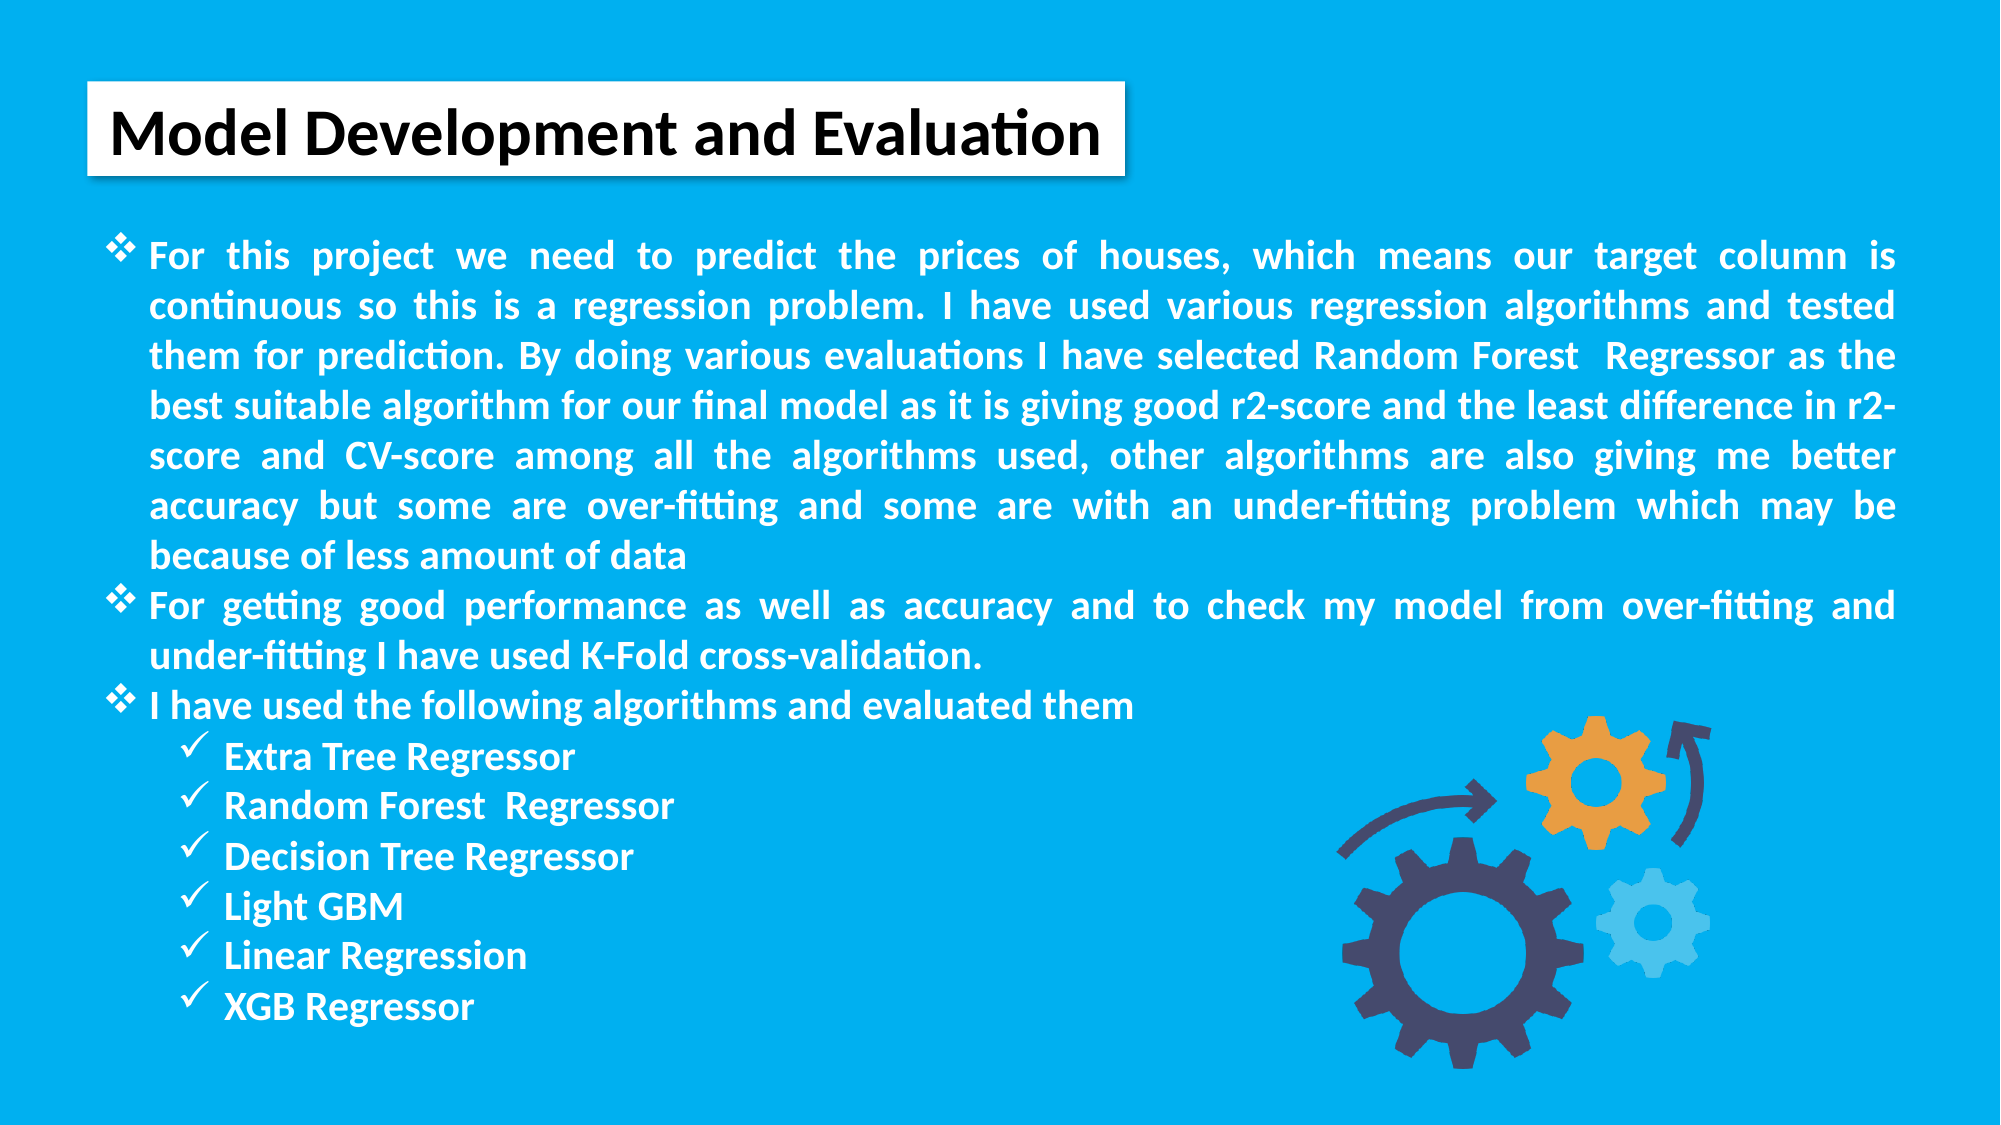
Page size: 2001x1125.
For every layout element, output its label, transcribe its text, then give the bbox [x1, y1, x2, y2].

picture [1527, 717, 1665, 849]
picture [1343, 838, 1583, 1068]
text_box For this project we need to predict the prices of houses, which means our target column is continuous so this is a regression problem. I have used various regression algorithms and tested them for prediction. By doing various evaluations I have selected Random Forest Regressor as the best suitable algorithm for our final model as it is giving good r2-score and the least difference in r2-score and CV-score among all the algorithms used, other algorithms are also giving me better accuracy but some are over-fitting and some are with an under-fitting problem which may be because of less amount of data For getting good performance as well as accuracy and to check my model from over-fitting and under-fitting I have used K-Fold cross-validation. I have used the following algorithms and evaluated them Extra Tree Regressor Random Forest Regressor Decision Tree Regressor Light GBM Linear Regression XGB Regressor [87, 220, 1913, 1036]
picture [1338, 781, 1495, 858]
picture [1668, 722, 1710, 846]
picture [1597, 869, 1709, 977]
text_box Model Development and Evaluation [87, 81, 1125, 176]
